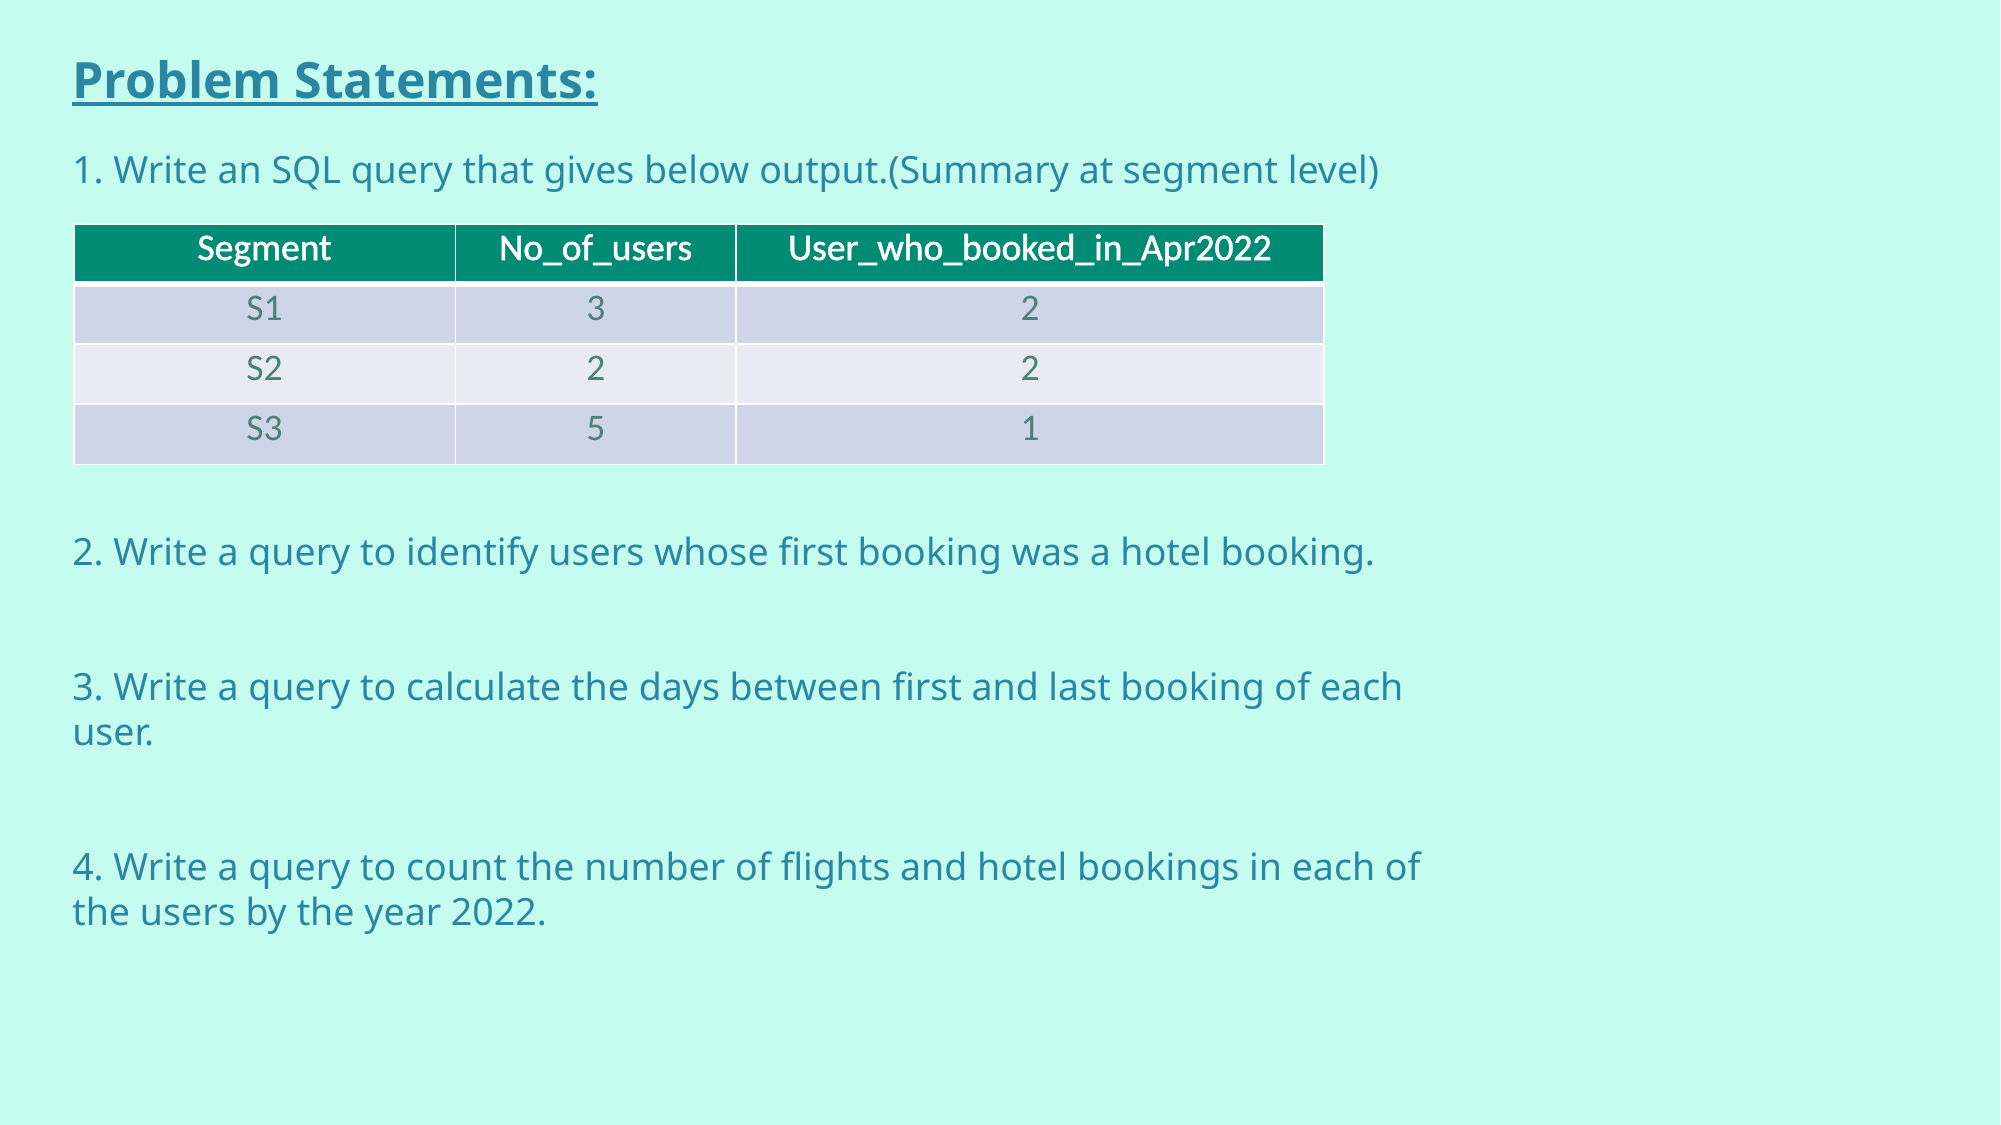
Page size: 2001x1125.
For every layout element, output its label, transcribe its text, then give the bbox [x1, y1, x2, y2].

table_cell 2 [737, 345, 1323, 403]
table_cell 3 [456, 287, 735, 343]
text_box Problem Statements: [57, 40, 725, 116]
table_cell S2 [75, 345, 455, 403]
table_header No_of_users [456, 225, 735, 281]
text_box 2. Write a query to identify users whose first booking was a hotel booking. 3. Write a query to calculate the days between first and last booking of each user. 4. Write a query to count the number of flights and hotel bookings in each of the users by the year 2022. [57, 520, 1465, 941]
table_cell 2 [737, 287, 1323, 343]
table_cell 5 [456, 405, 735, 464]
table_header User_who_booked_in_Apr2022 [737, 225, 1323, 281]
table_header Segment [75, 225, 455, 281]
text_box 1. Write an SQL query that gives below output.(Summary at segment level) [57, 138, 1465, 199]
table_cell 2 [456, 345, 735, 403]
table_cell S1 [75, 287, 455, 343]
table_cell 1 [737, 405, 1323, 464]
table_cell S3 [75, 405, 455, 464]
